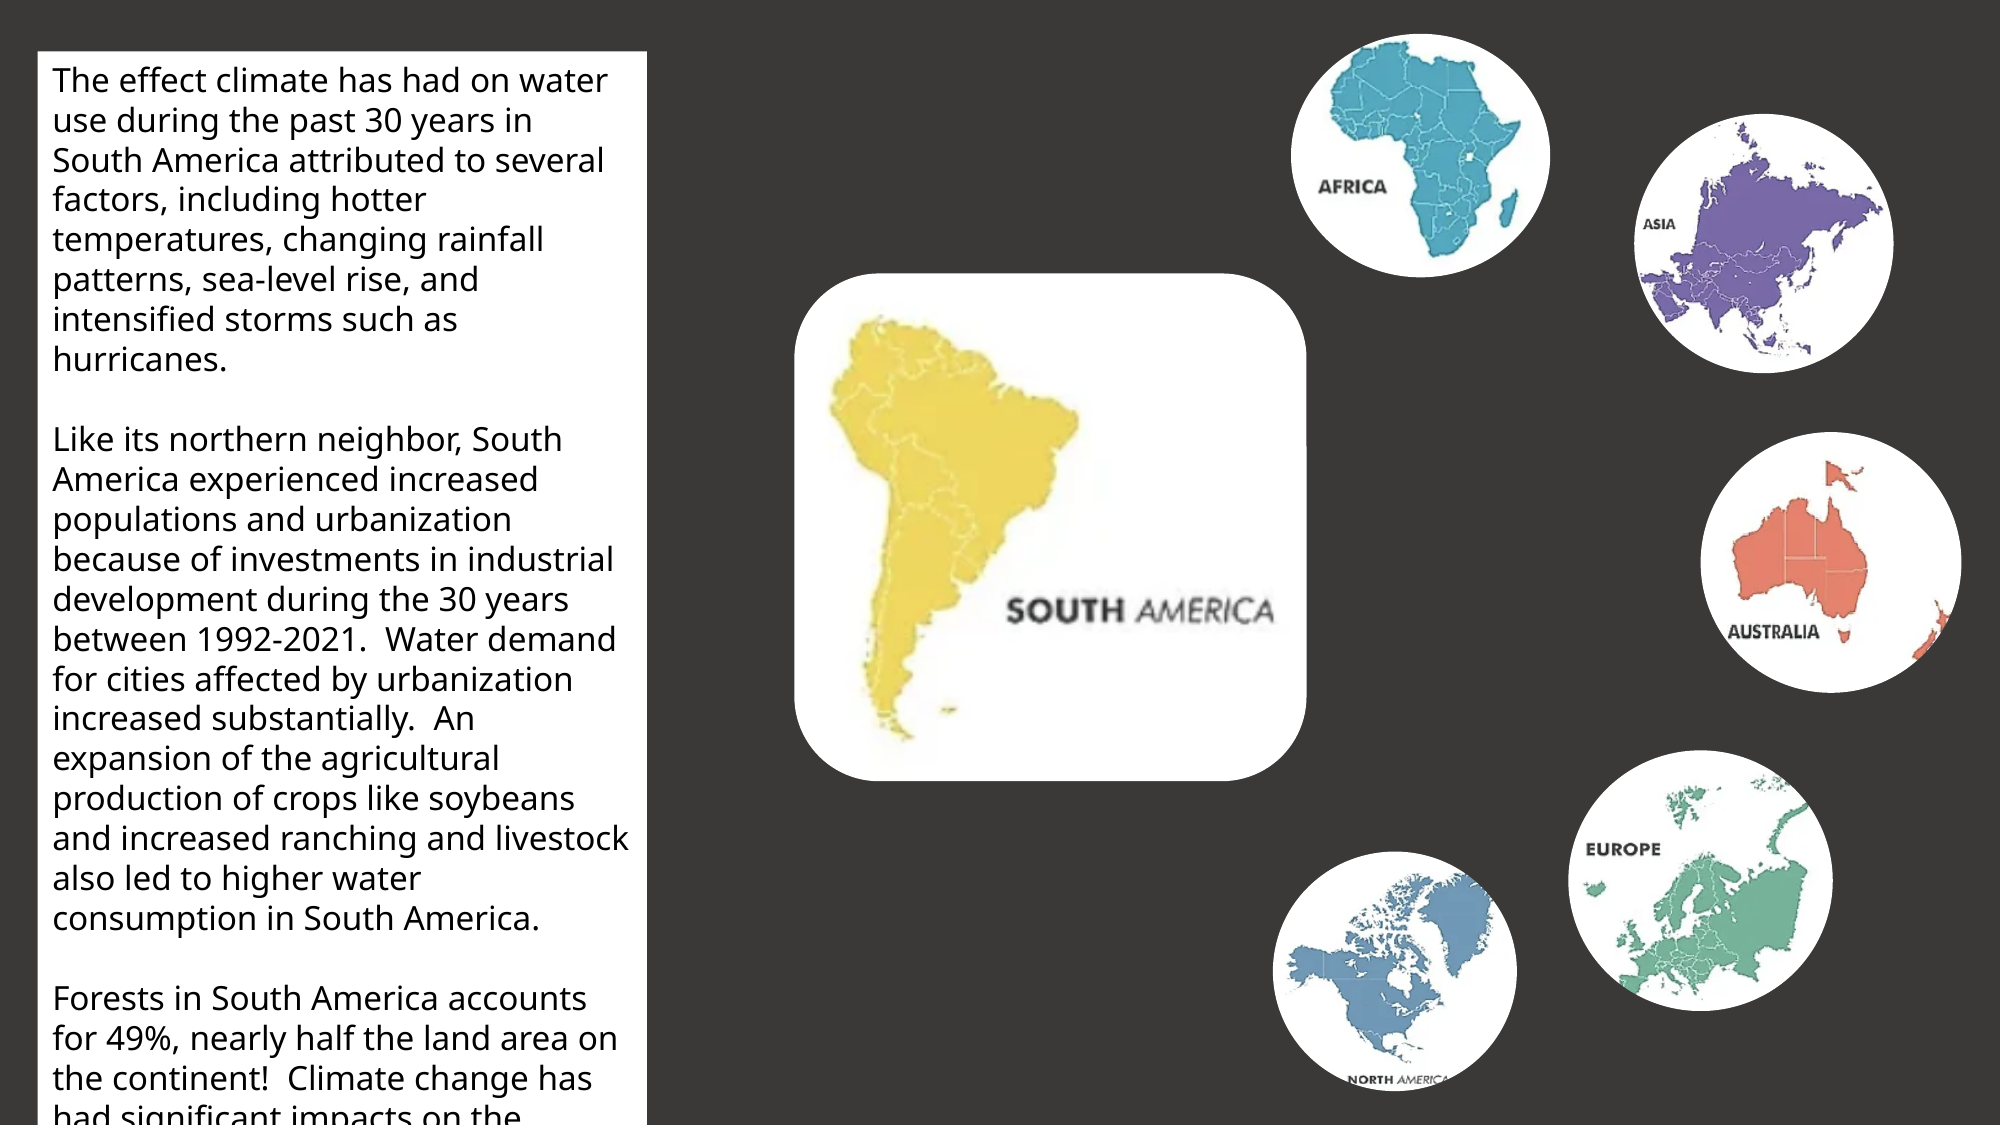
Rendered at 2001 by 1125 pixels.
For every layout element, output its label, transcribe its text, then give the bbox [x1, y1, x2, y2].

picture [1700, 432, 1962, 693]
picture [794, 33, 1551, 782]
picture [1272, 851, 1517, 1092]
picture [1634, 113, 1894, 374]
text_box The effect climate has had on water use during the past 30 years in South America attributed to several factors, including hotter temperatures, changing rainfall patterns, sea-level rise, and intensified storms such as hurricanes. Like its northern neighbor, South America experienced increased populations and urbanization because of investments in industrial development during the 30 years between 1992-2021. Water demand for cities affected by urbanization increased substantially. An expansion of the agricultural production of crops like soybeans and increased ranching and livestock also led to higher water consumption in South America. Forests in South America accounts for 49%, nearly half the land area on the continent! Climate change has had significant impacts on the forests of South America. [37, 51, 647, 1125]
picture [1568, 750, 1833, 1012]
